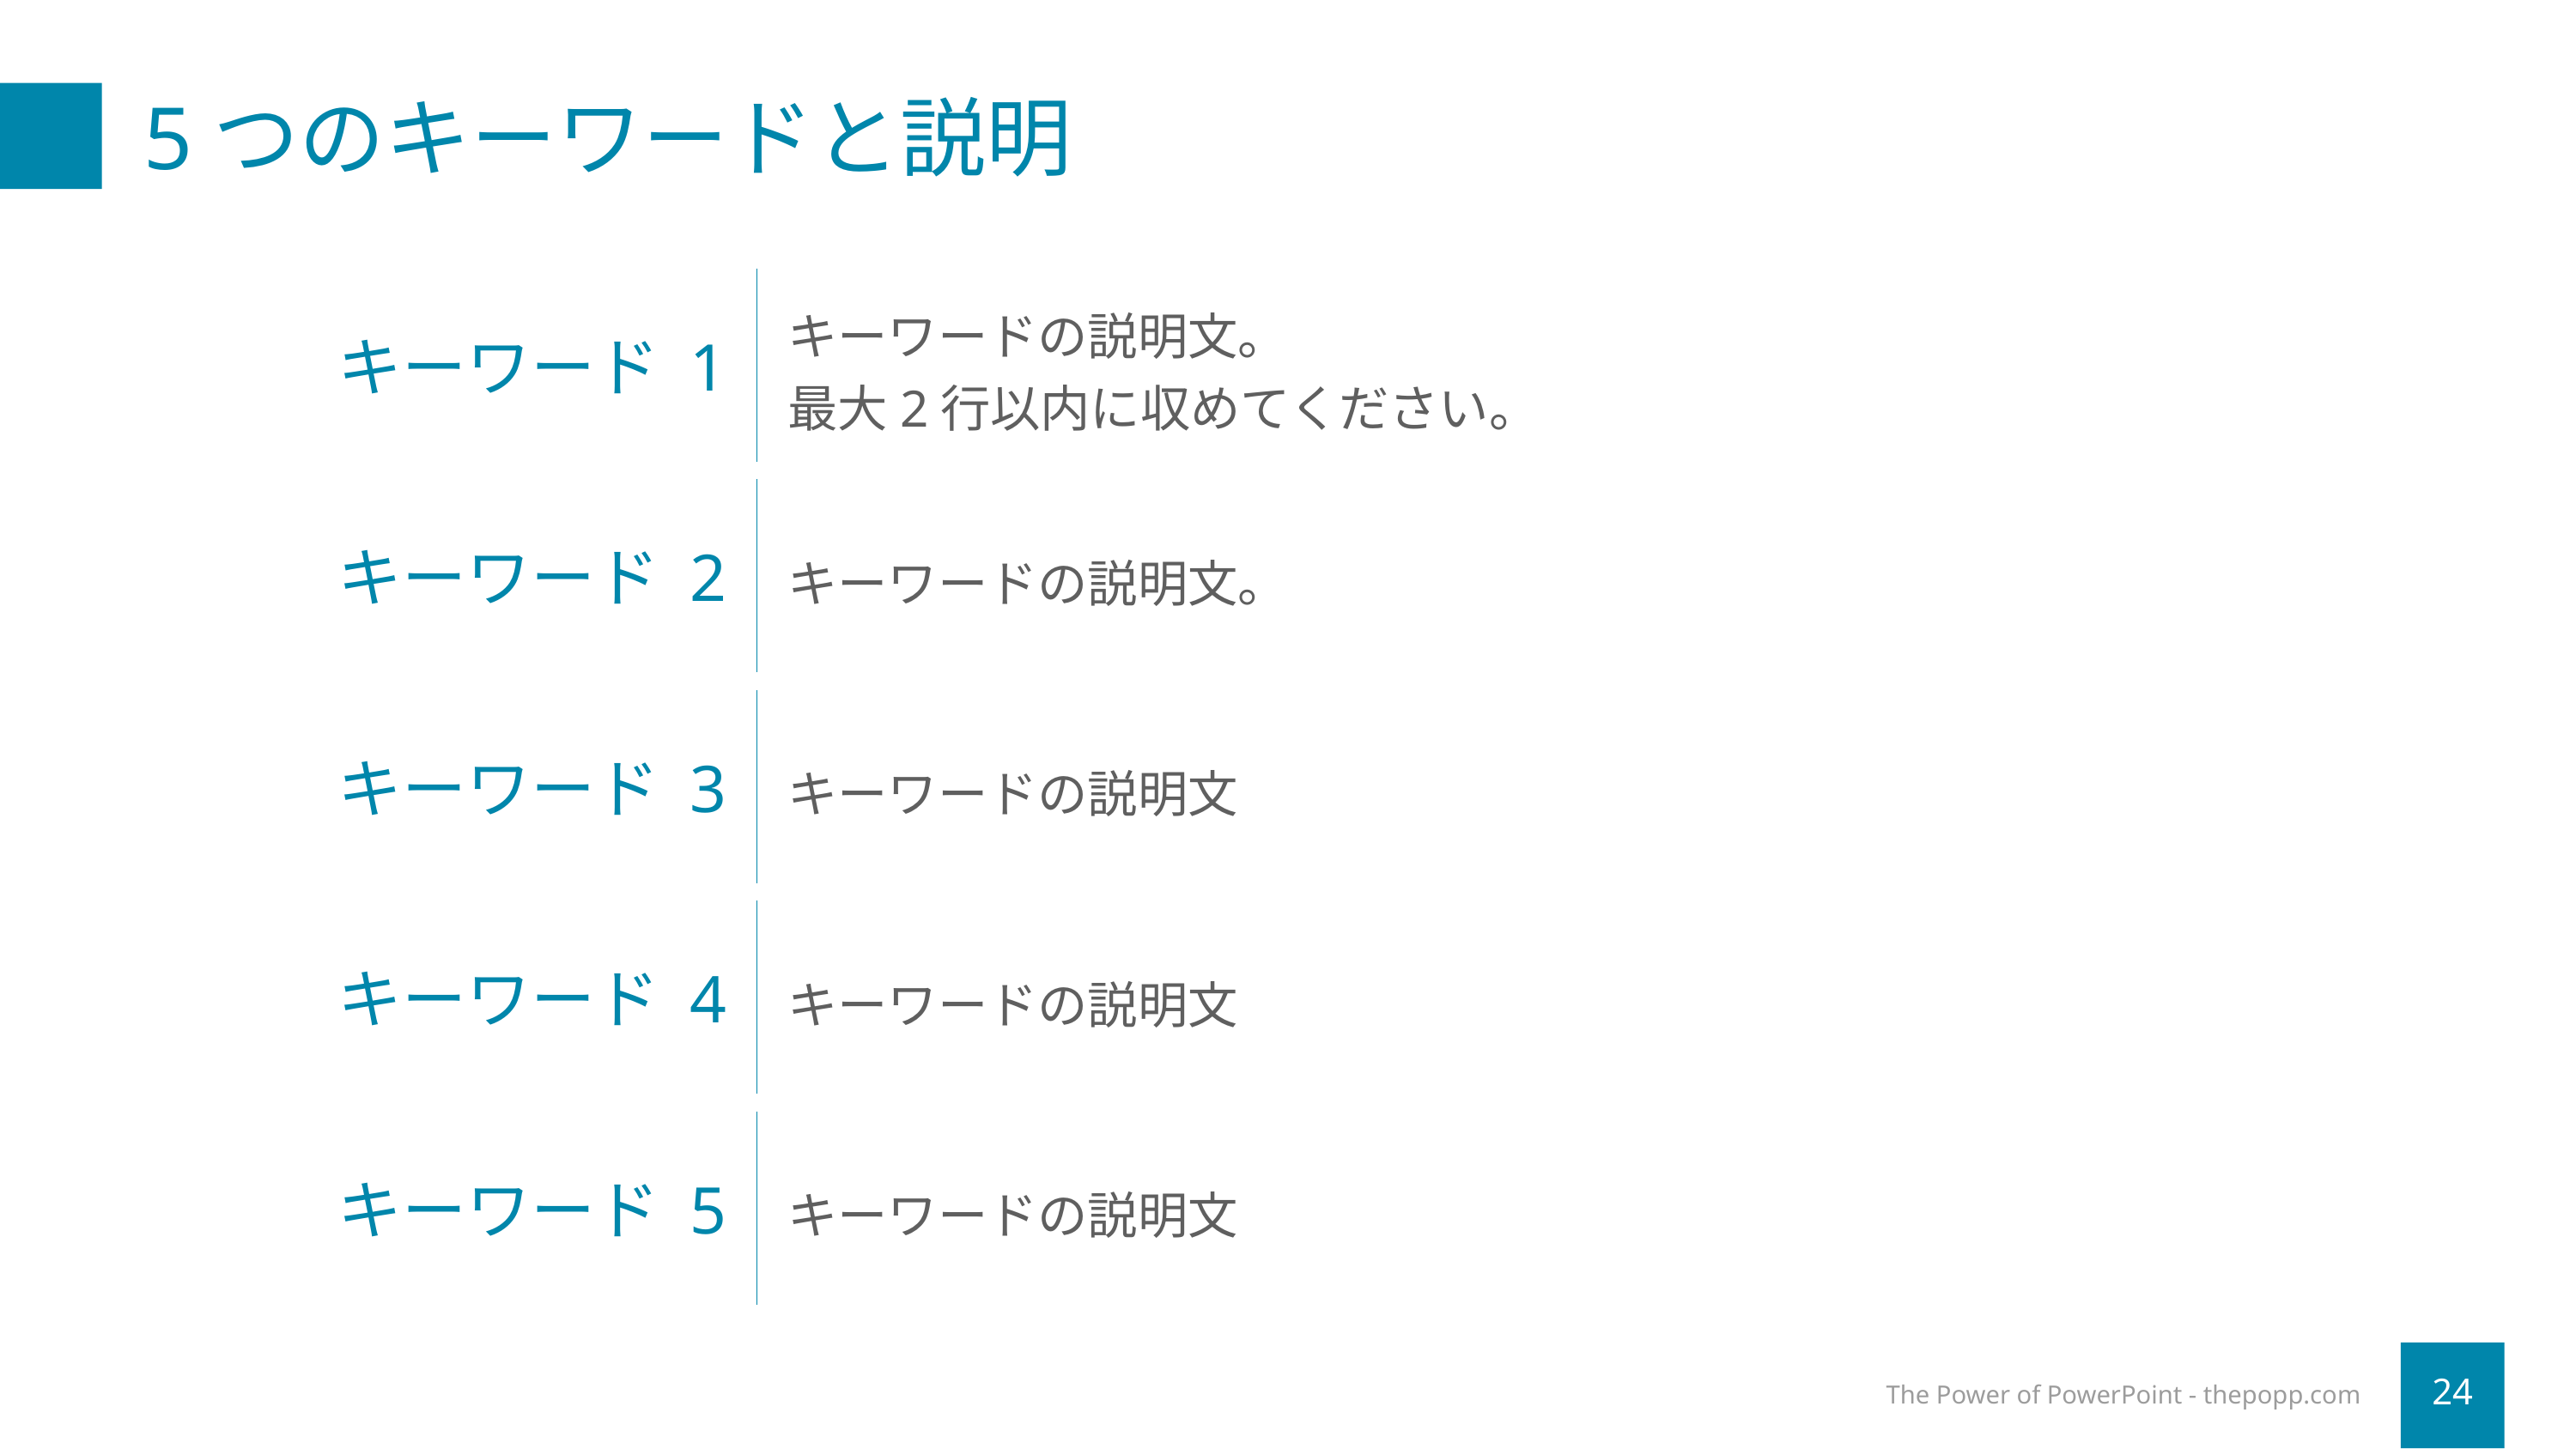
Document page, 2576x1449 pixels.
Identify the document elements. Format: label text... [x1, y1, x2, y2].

list キーワード 5 [131, 1145, 740, 1270]
list キーワード 4 [131, 935, 740, 1060]
list キーワードの説明文 [775, 912, 2454, 1082]
list キーワード 1 [131, 302, 740, 427]
slide_number 24 [2400, 1355, 2505, 1433]
footer The Power of PowerPoint - thepopp.com [1504, 1355, 2374, 1433]
list キーワードの説明文 [775, 701, 2454, 872]
list キーワードの説明文。 [775, 490, 2454, 661]
list キーワード 3 [131, 724, 740, 849]
list キーワード 2 [131, 513, 740, 639]
list キーワードの説明文 [775, 1123, 2454, 1294]
title 5つのキーワードと説明 [131, 66, 2482, 219]
list キーワードの説明文。 最大2行以内に収めてください。 [775, 279, 2454, 451]
